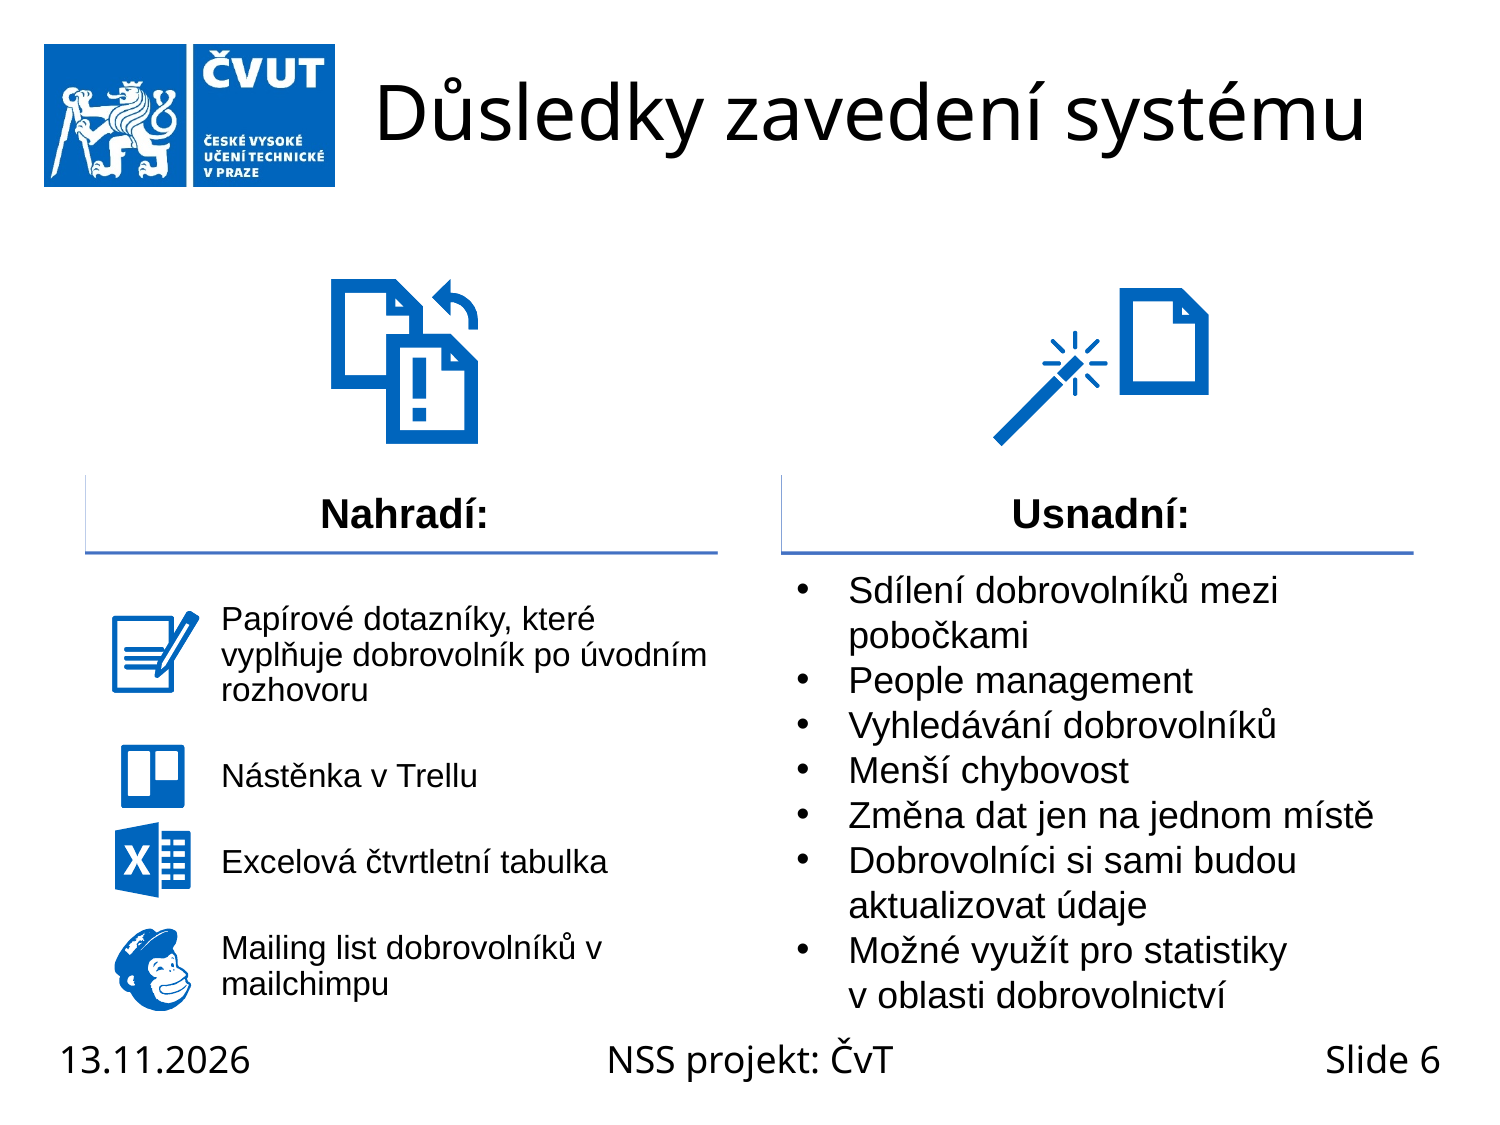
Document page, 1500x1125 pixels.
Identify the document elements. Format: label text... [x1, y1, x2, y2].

text_box Nahradí: [85, 471, 724, 552]
text_box Usnadní: [781, 471, 1421, 552]
text_box Papírové dotazníky, které vyplňuje dobrovolník po úvodním rozhovoru Nástěnka v Trellu Excelová čtvrtletní tabulka Mailing list dobrovolníků v mailchimpu [206, 586, 724, 1039]
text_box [112, 611, 200, 693]
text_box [114, 928, 192, 1011]
text_box Sdílení dobrovolníků mezi pobočkami People management Vyhledávání dobrovolníků Menší chybovost Změna dat jen na jednom místě Dobrovolníci si sami budou aktualizovat údaje Možné využít pro statistiky v oblasti dobrovolnictví [781, 552, 1421, 1004]
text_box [993, 288, 1209, 446]
picture [44, 44, 335, 187]
title Důsledky zavedení systému [358, 45, 1456, 187]
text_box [331, 279, 478, 444]
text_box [121, 744, 185, 808]
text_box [115, 822, 191, 898]
